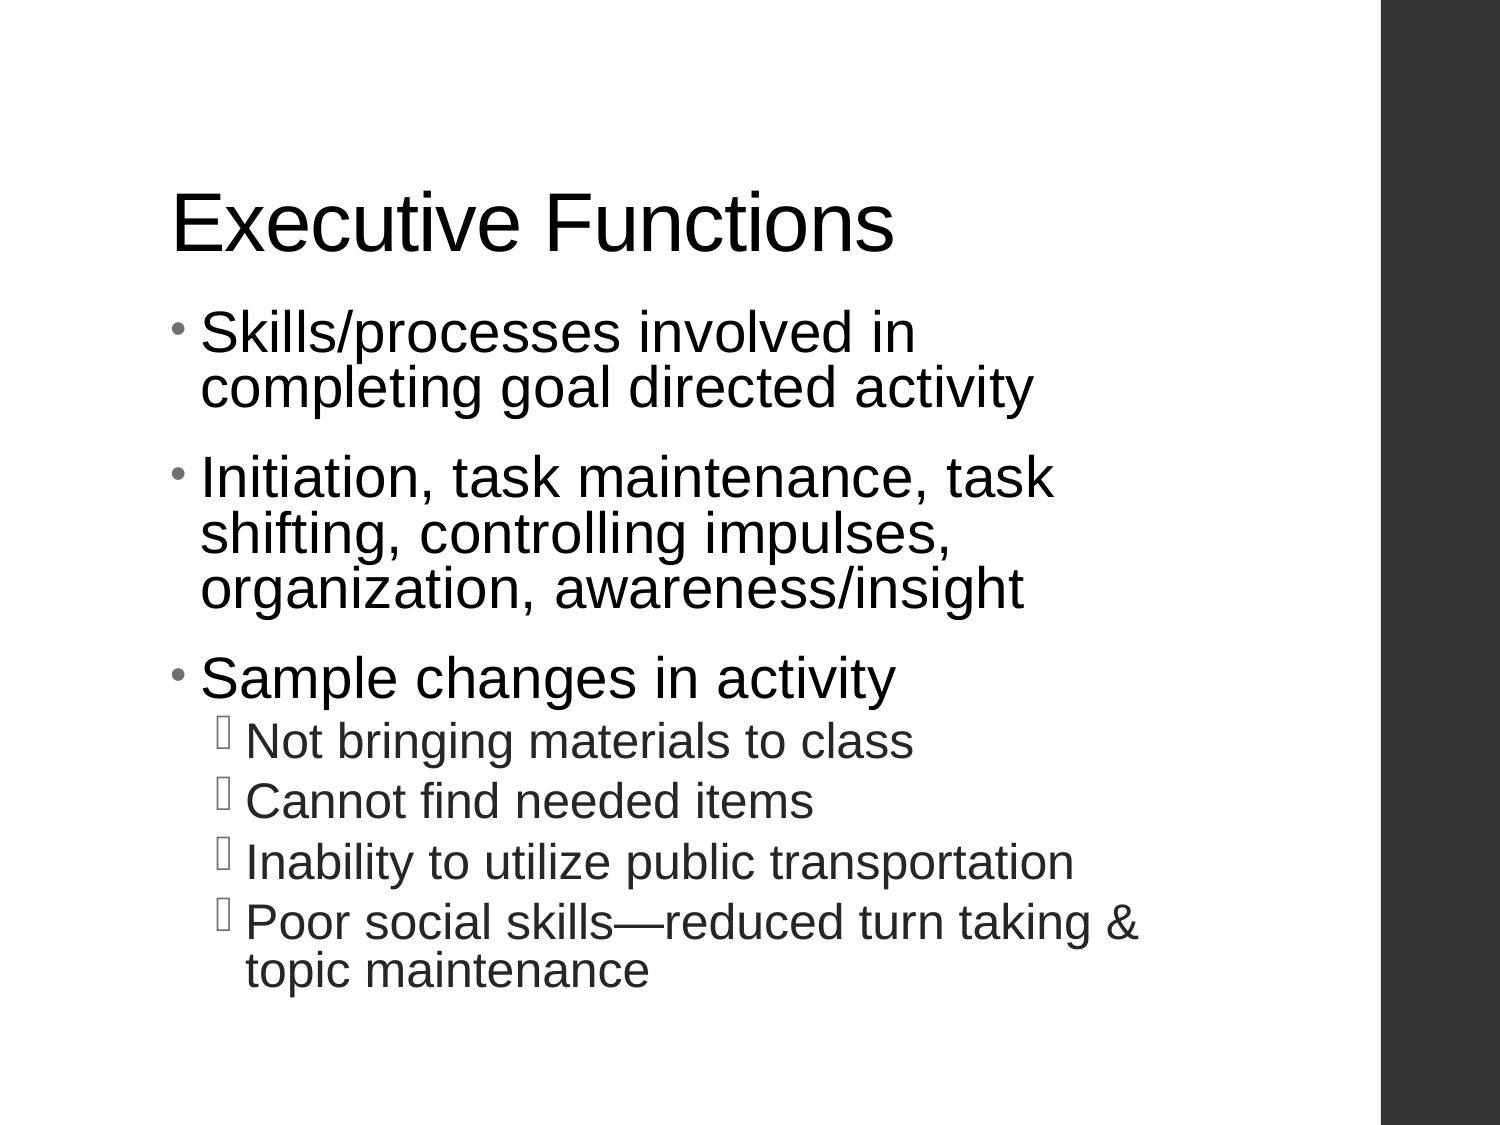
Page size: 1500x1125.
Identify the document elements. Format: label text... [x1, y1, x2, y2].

title Executive Functions [155, 60, 1348, 278]
list Skills/processes involved in completing goal directed activity Initiation, task maintenance, task shifting, controlling impulses, organization, awareness/insight Sample changes in activity Not bringing materials to class Cannot find needed items Inability to utilize public transportation Poor social skills—reduced turn taking & topic maintenance [155, 299, 1213, 1014]
